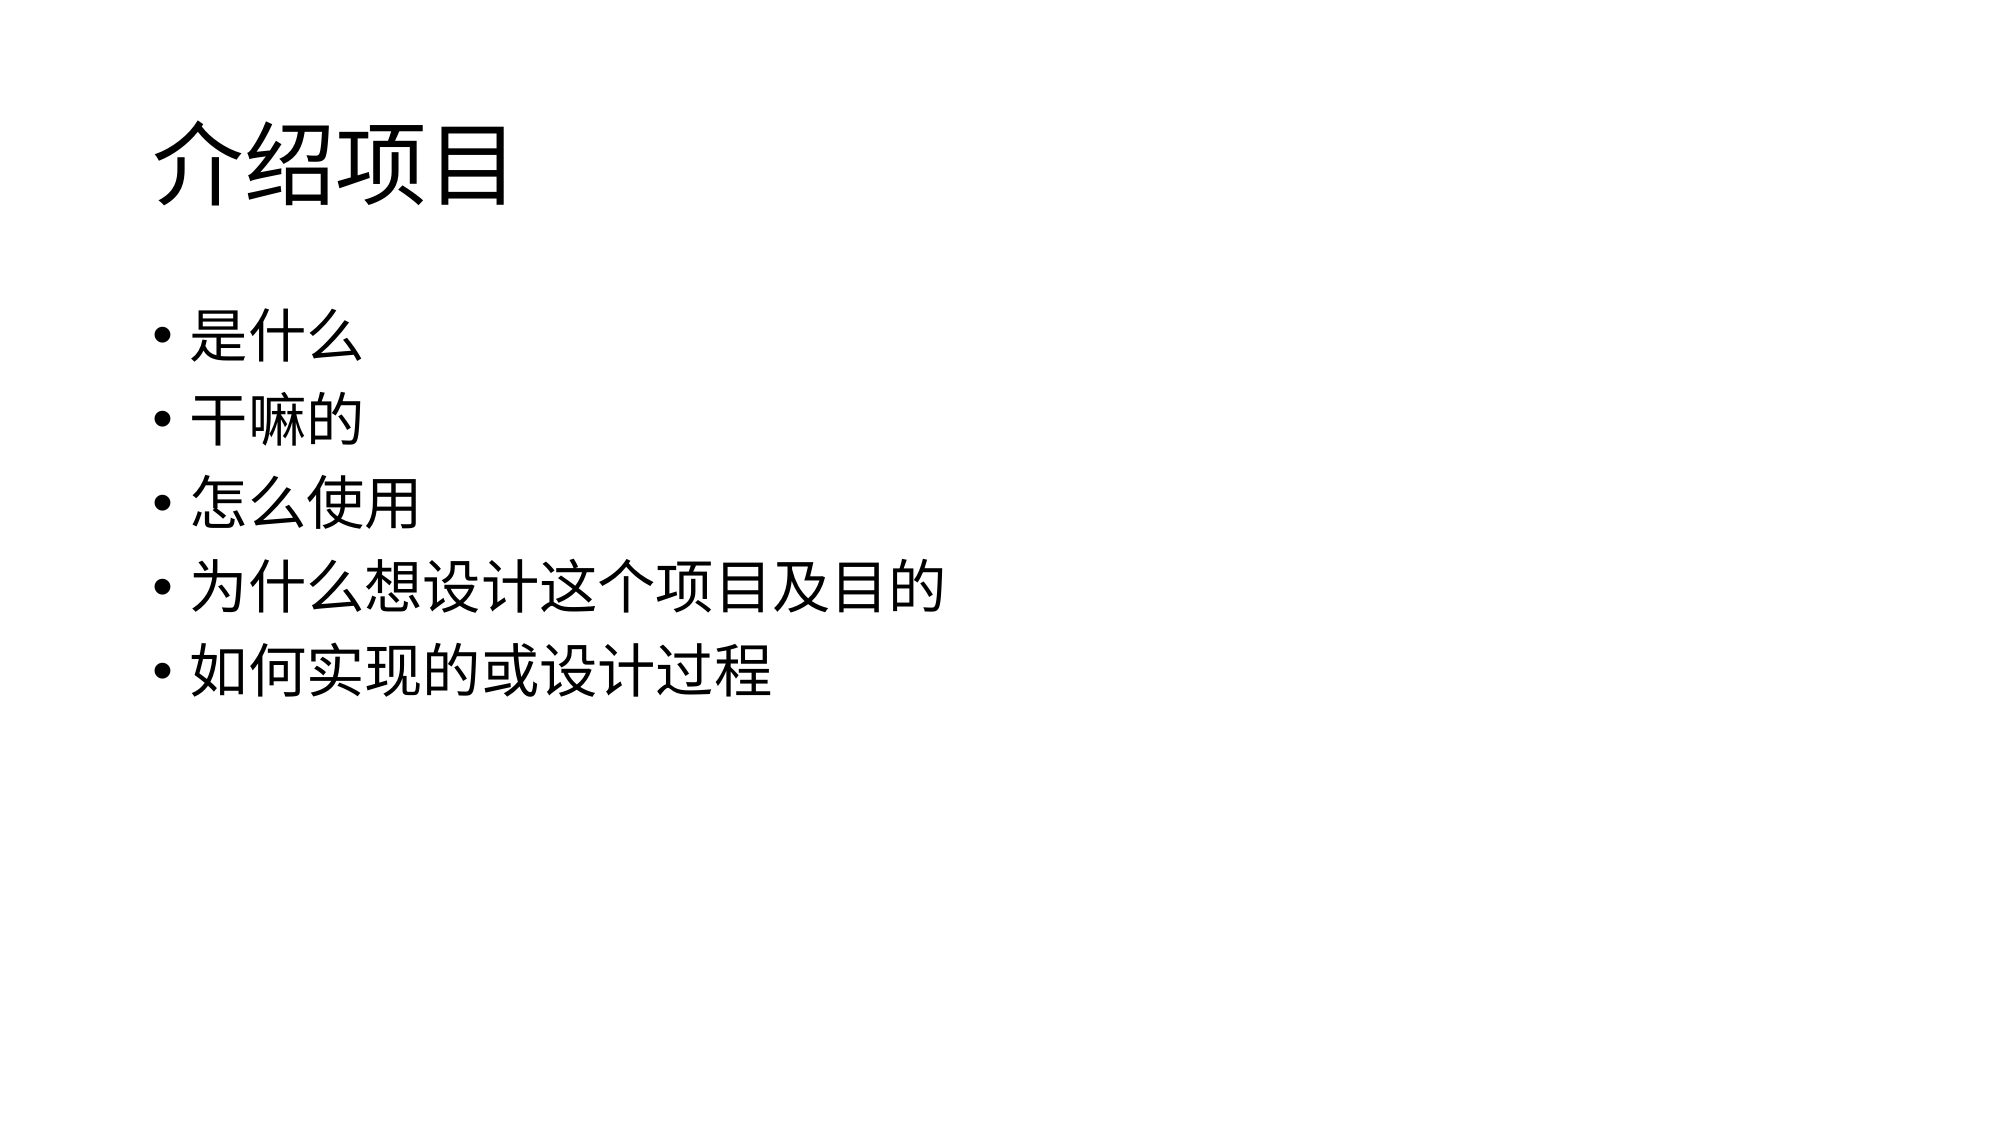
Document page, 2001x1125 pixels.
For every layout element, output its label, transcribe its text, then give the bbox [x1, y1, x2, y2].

title 介绍项目 [137, 59, 1863, 278]
list 是什么 干嘛的 怎么使用 为什么想设计这个项目及目的 如何实现的或设计过程 [137, 299, 1863, 1014]
